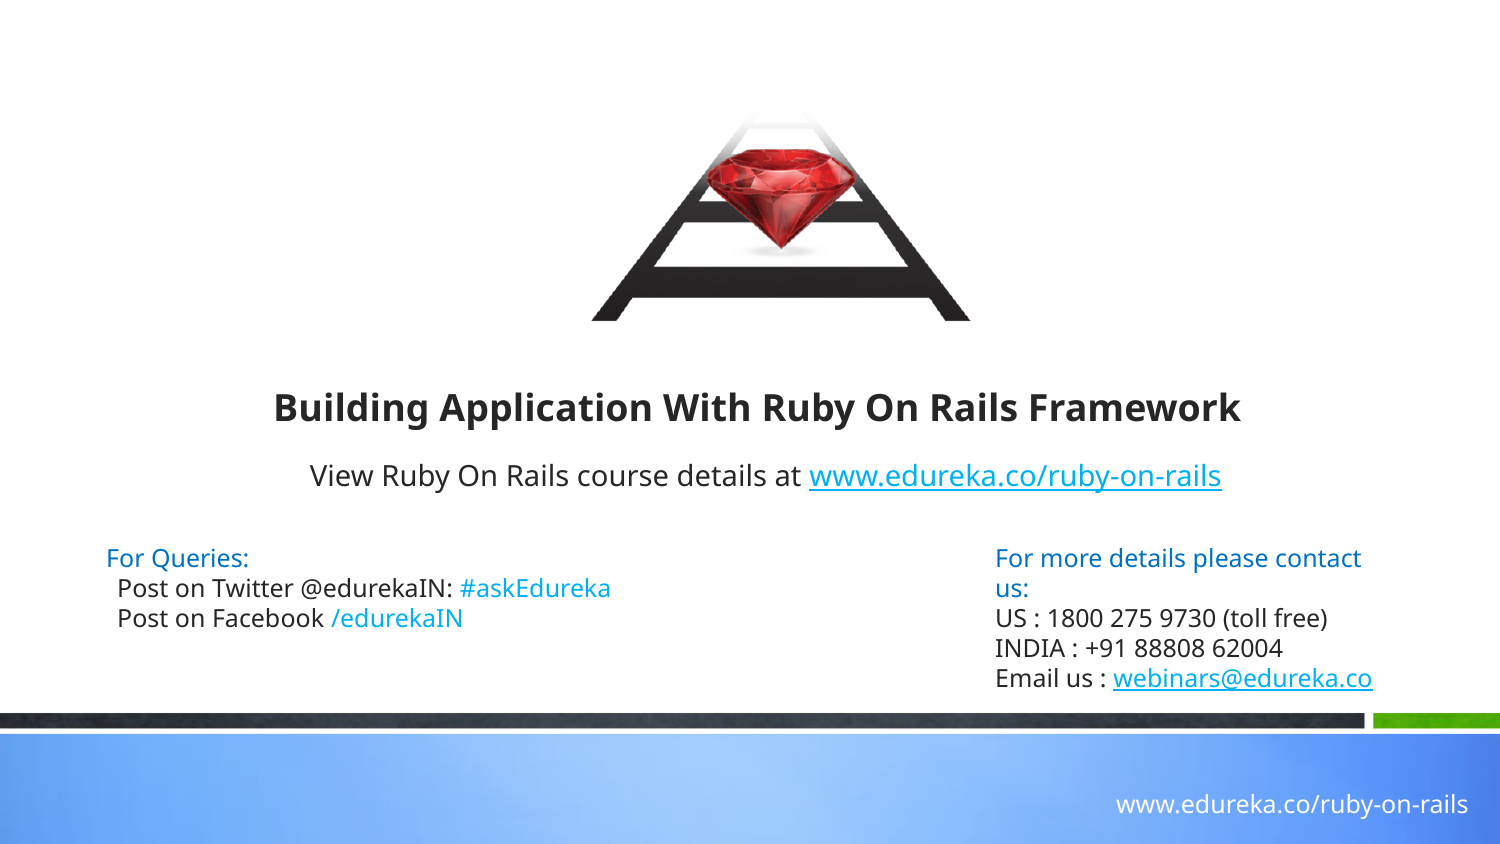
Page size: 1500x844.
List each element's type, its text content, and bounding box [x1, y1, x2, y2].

text_box Building Application With Ruby On Rails Framework [20, 376, 1495, 436]
text_box For more details please contact us: US : 1800 275 9730 (toll free) INDIA : +91 88808 62004 Email us : webinars@edureka.co [980, 535, 1411, 704]
text_box View Ruby On Rails course details at www.edureka.co/ruby-on-rails [140, 450, 1391, 505]
picture [0, 0, 1500, 844]
text_box For Queries: Post on Twitter @edurekaIN: #askEdureka Post on Facebook /edurekaIN [45, 535, 871, 640]
